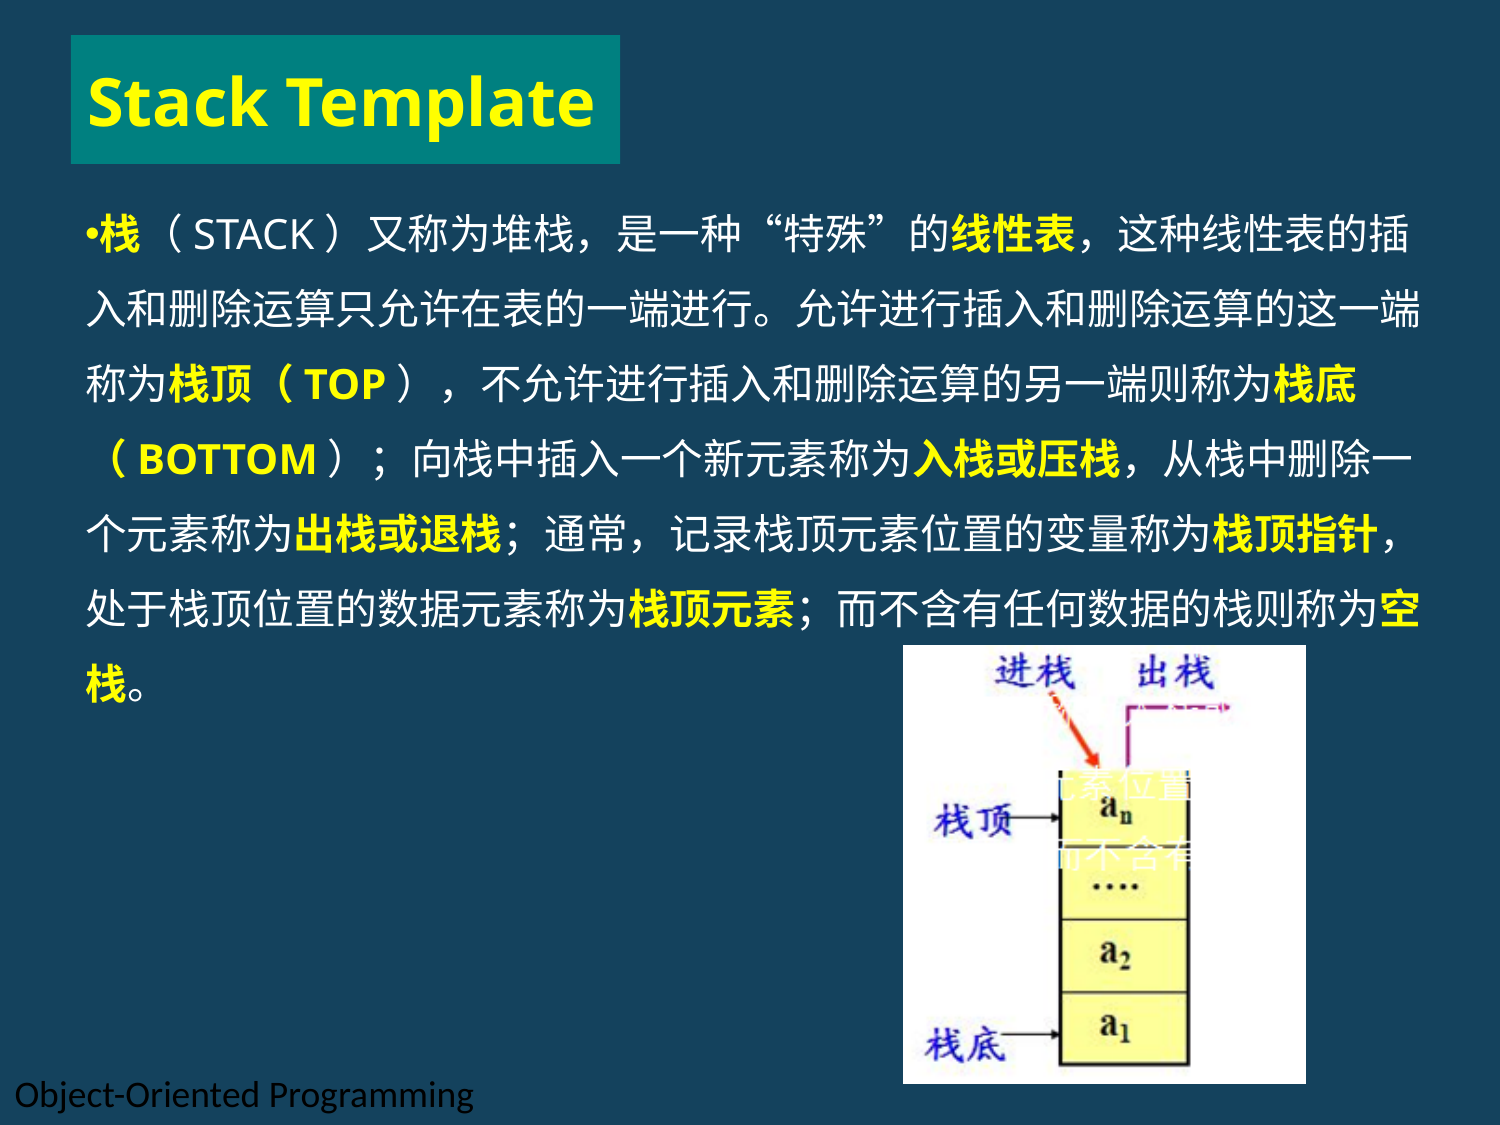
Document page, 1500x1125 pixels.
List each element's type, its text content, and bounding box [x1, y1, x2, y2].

text_box 栈（STACK）又称为堆栈，是一种“特殊”的线性表，这种线性表的插入和删除运算只允许在表的一端进行。允许进行插入和删除运算的这一端称为栈顶（TOP），不允许进行插入和删除运算的另一端则称为栈底（BOTTOM）；向栈中插入一个新元素称为入栈或压栈，从栈中删除一个元素称为出栈或退栈；通常，记录栈顶元素位置的变量称为栈顶指针，处于栈顶位置的数据元素称为栈顶元素；而不含有任何数据的栈则称为空栈。 [70, 175, 1441, 716]
footer Object-Oriented Programming [0, 1062, 601, 1122]
title Stack Template [70, 35, 621, 164]
picture [903, 644, 1306, 1084]
